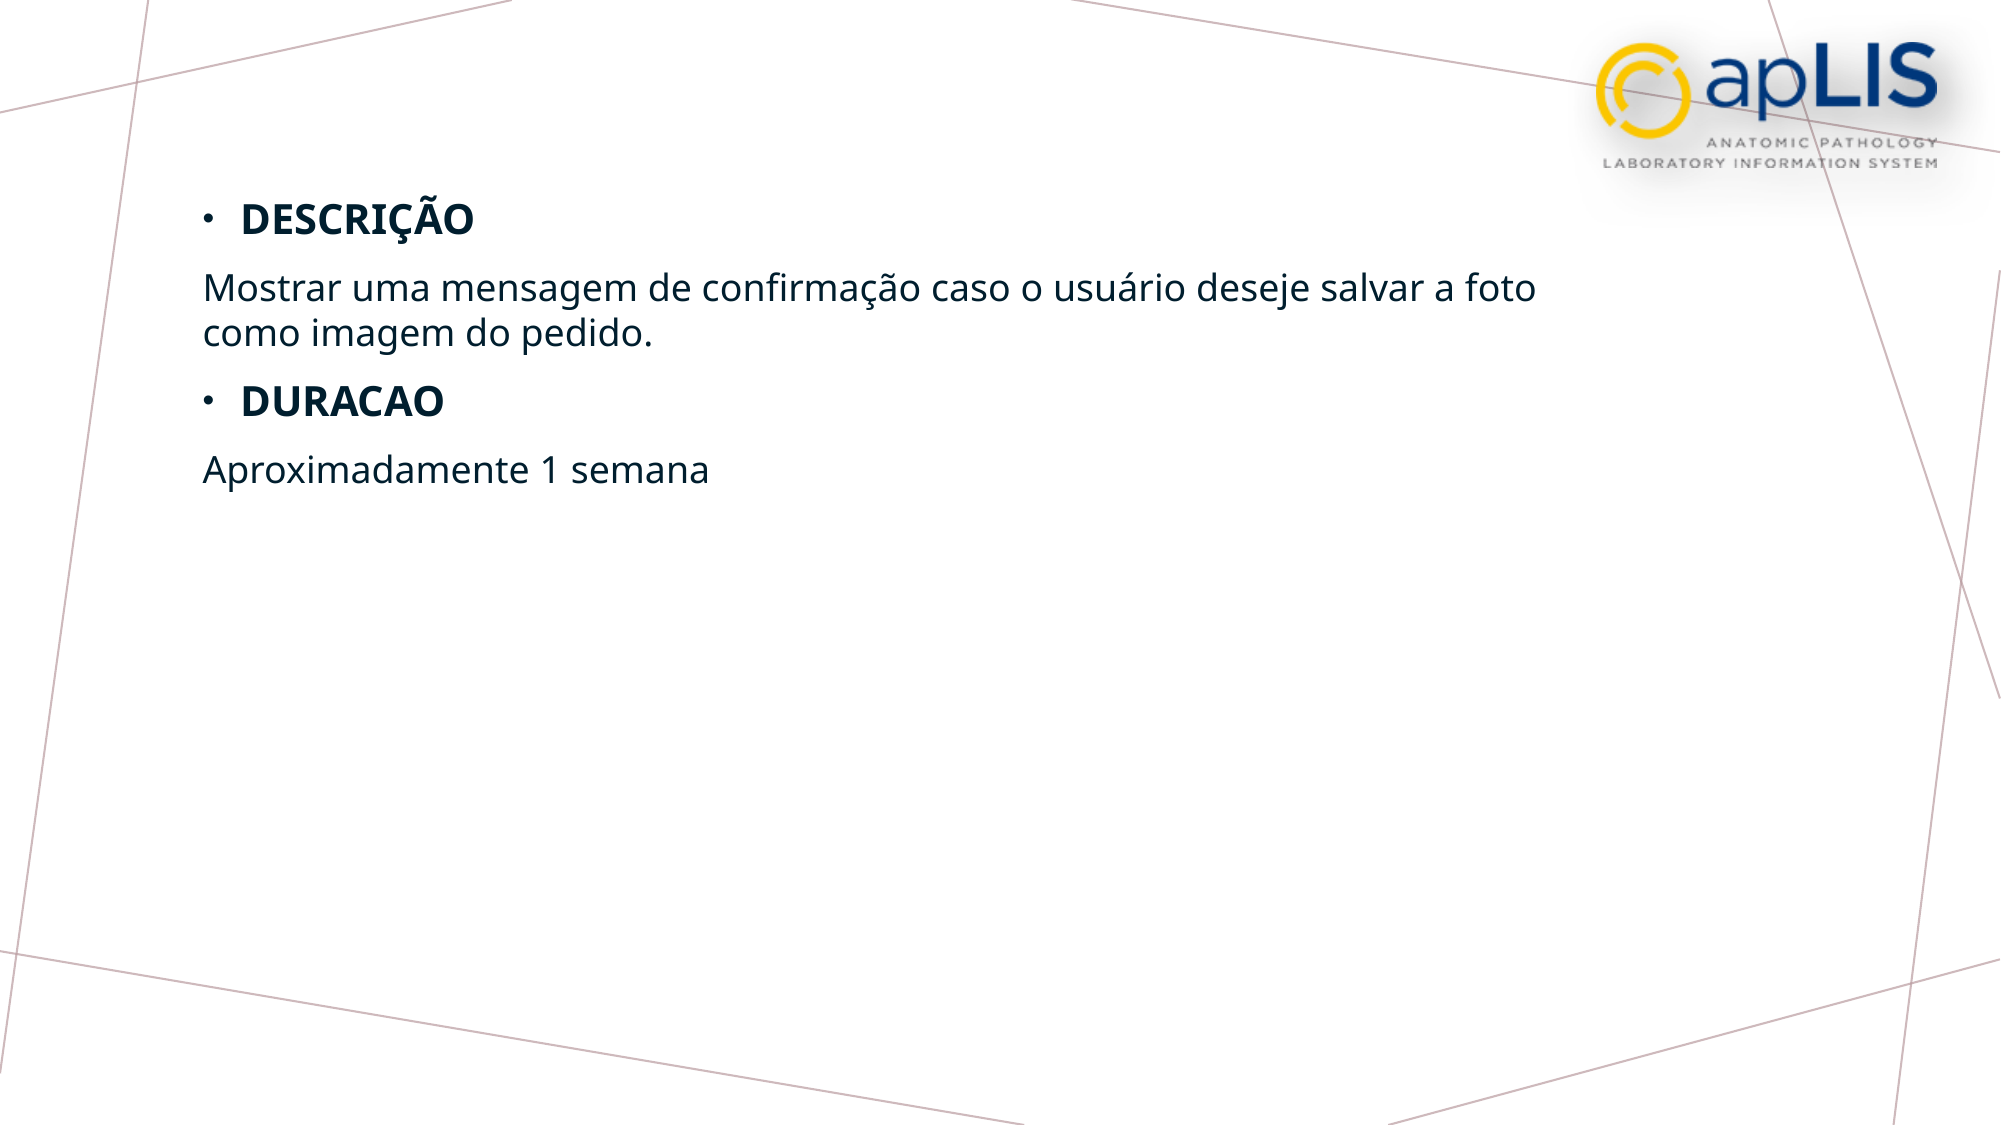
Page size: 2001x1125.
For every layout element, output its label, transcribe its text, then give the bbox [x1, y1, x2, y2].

list DESCRIÇÃO Mostrar uma mensagem de confirmação caso o usuário deseje salvar a foto como imagem do pedido. DURACAO Aproximadamente 1 semana [187, 185, 1813, 990]
picture [1596, 42, 1937, 168]
